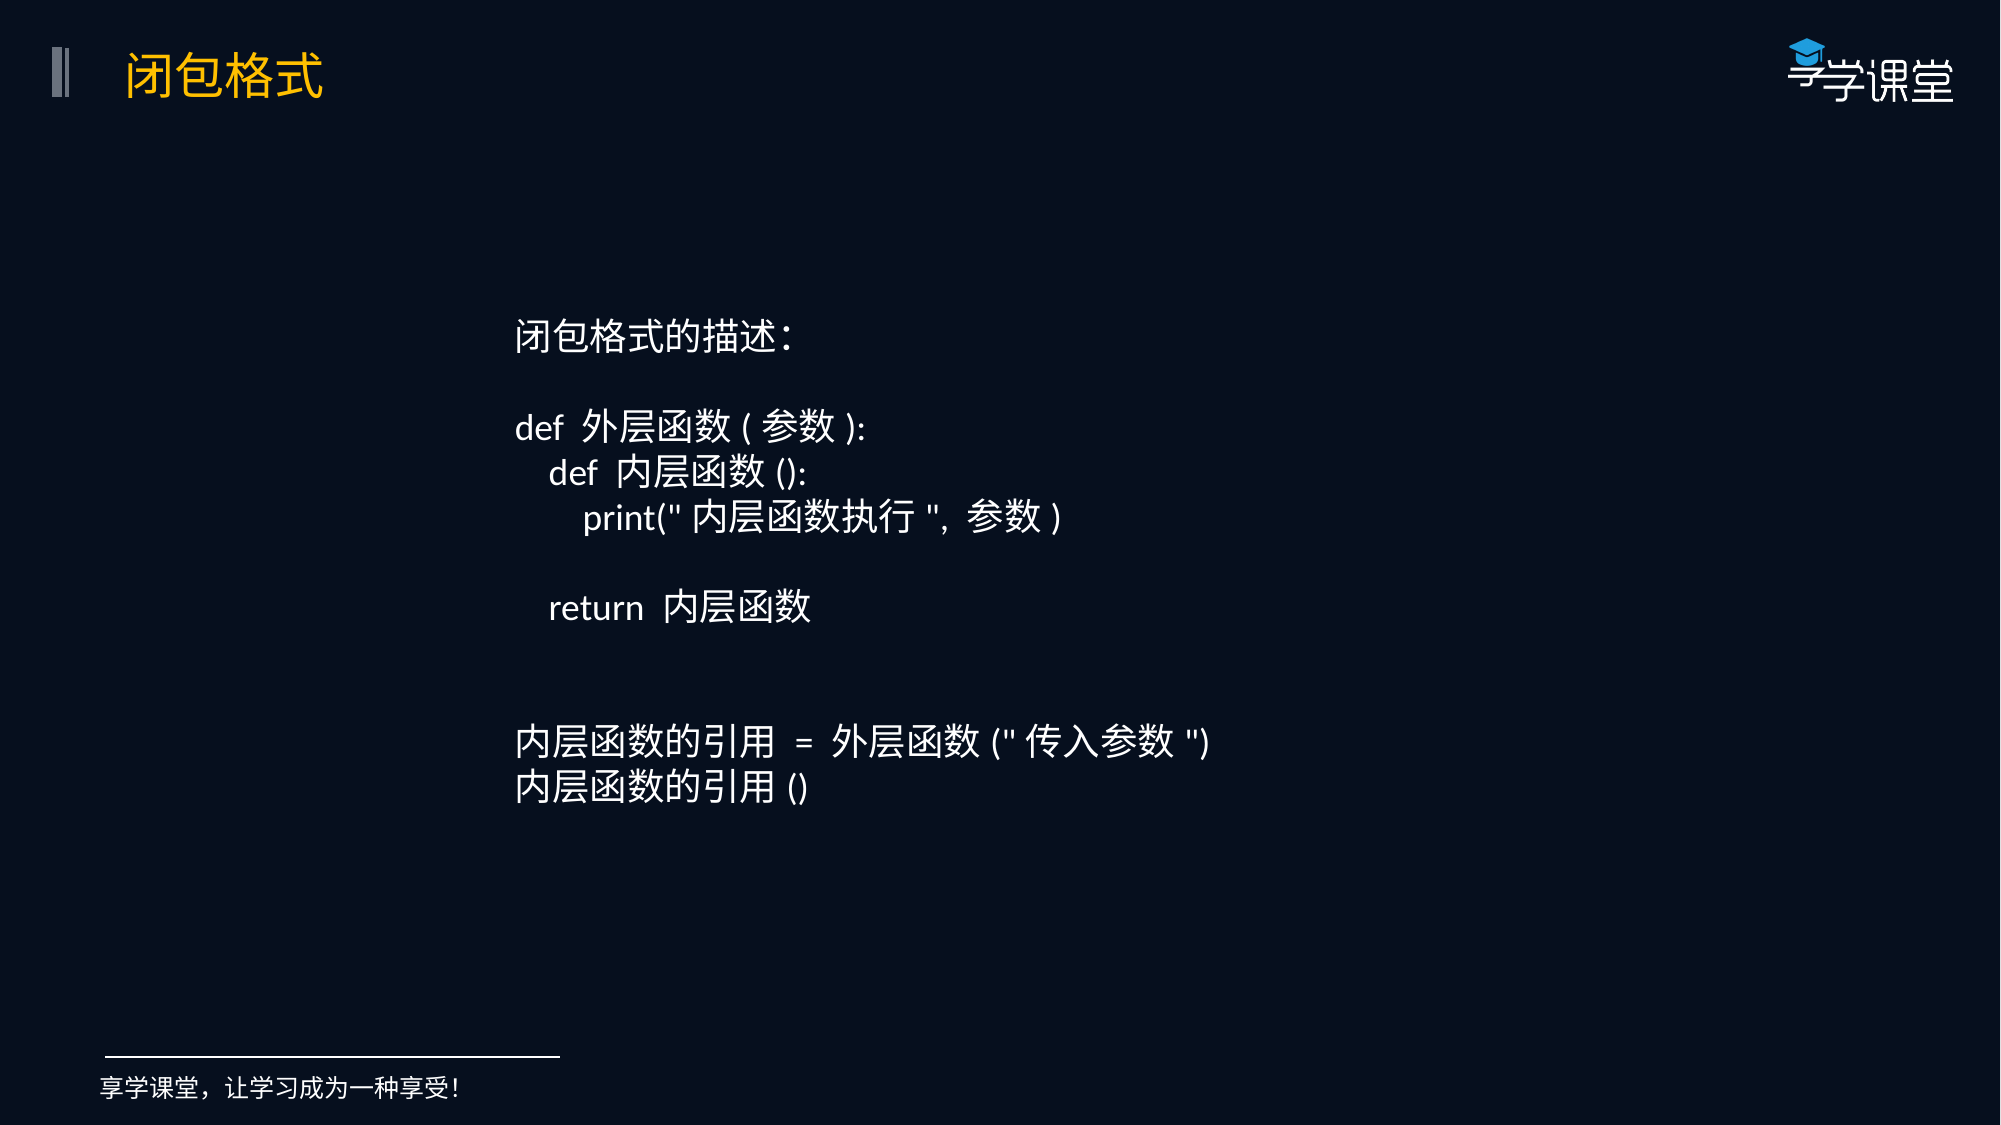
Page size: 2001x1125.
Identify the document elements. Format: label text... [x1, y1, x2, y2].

picture [1788, 38, 1953, 102]
text_box 闭包格式 [104, 31, 1222, 118]
text_box 闭包格式的描述： def 外层函数(参数): def 内层函数(): print("内层函数执行", 参数) return 内层函数 内层函数的引用 = 外层函数("传入参数") 内层函数的引用() [500, 305, 1500, 815]
